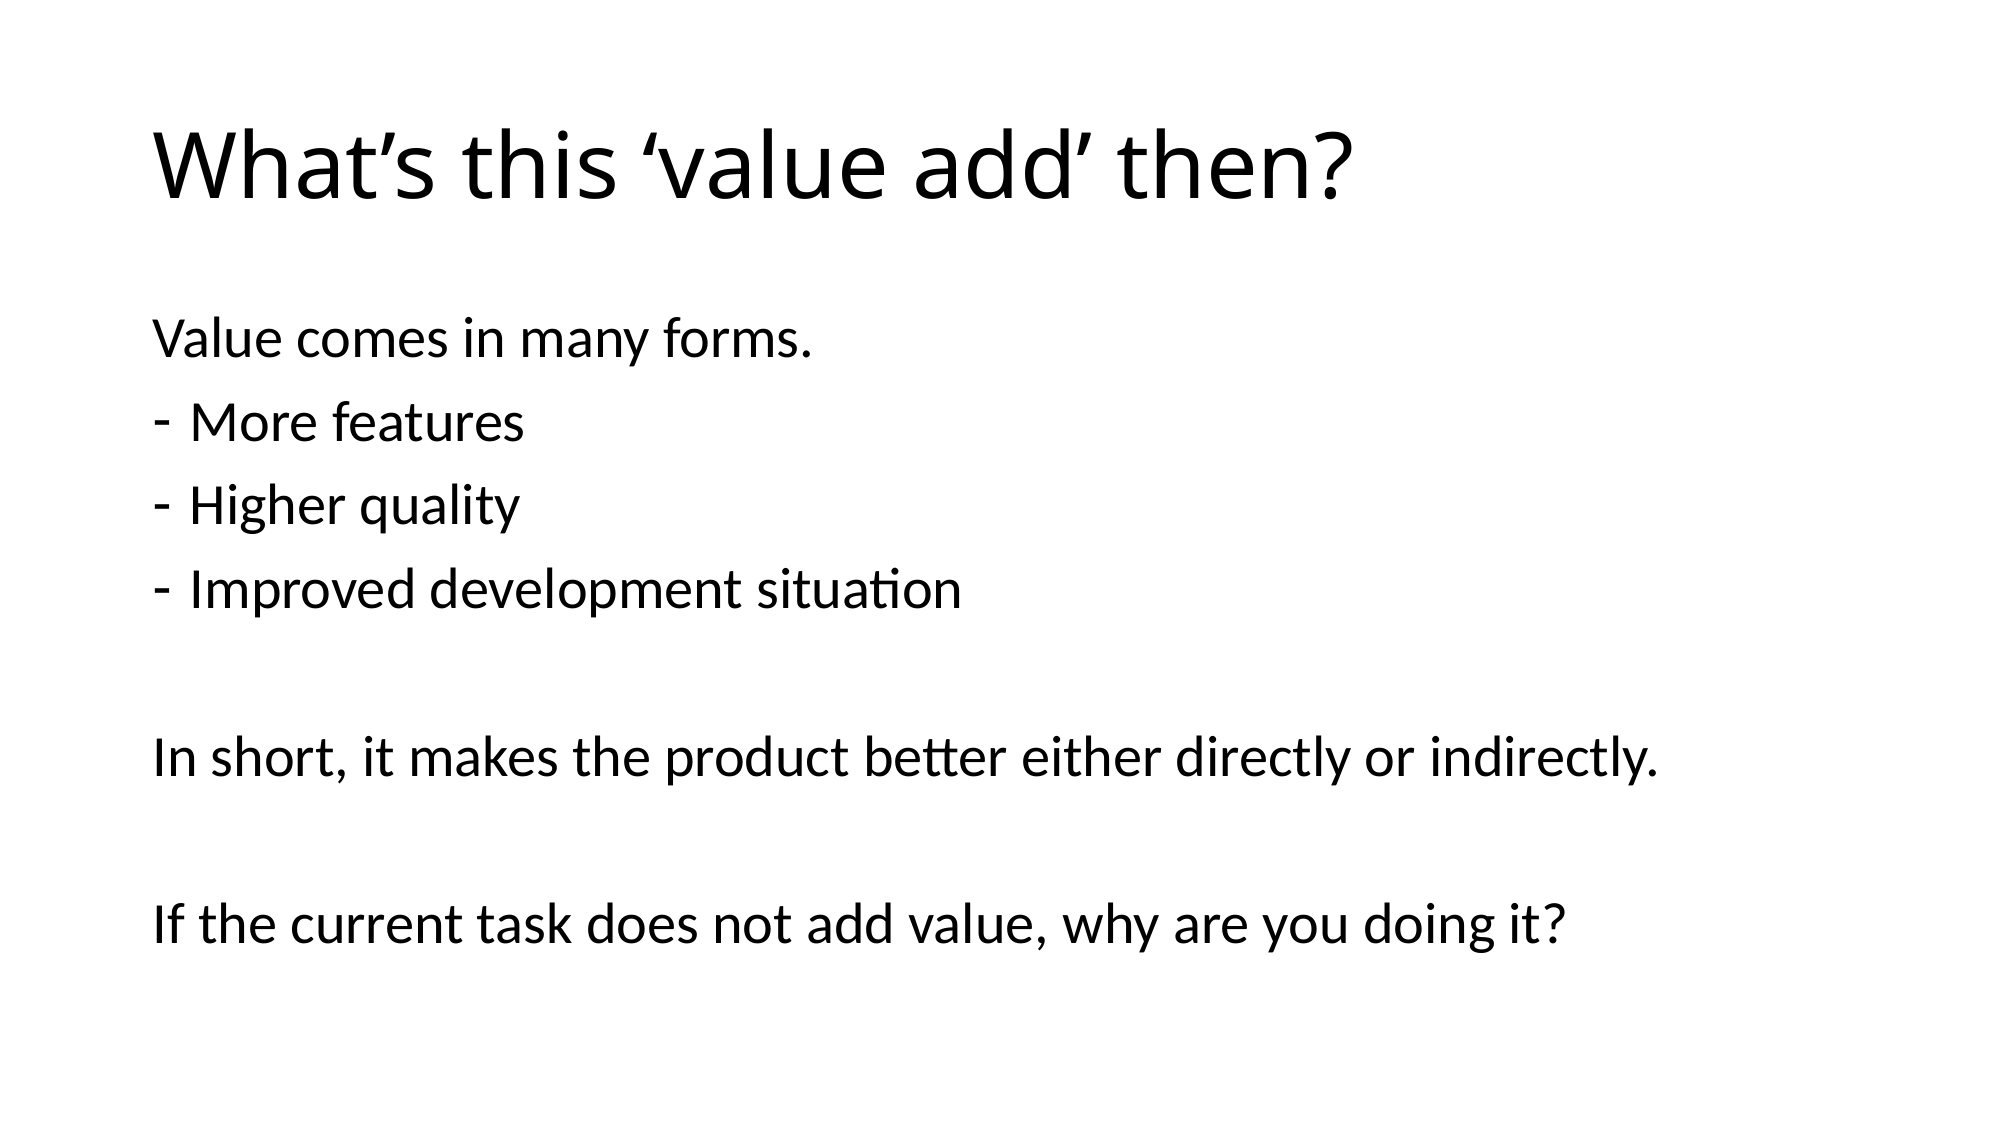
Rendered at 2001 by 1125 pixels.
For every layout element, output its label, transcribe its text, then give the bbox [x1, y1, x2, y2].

title What’s this ‘value add’ then? [137, 59, 1863, 278]
list Value comes in many forms. More features Higher quality Improved development situation In short, it makes the product better either directly or indirectly. If the current task does not add value, why are you doing it? [137, 299, 1863, 1014]
